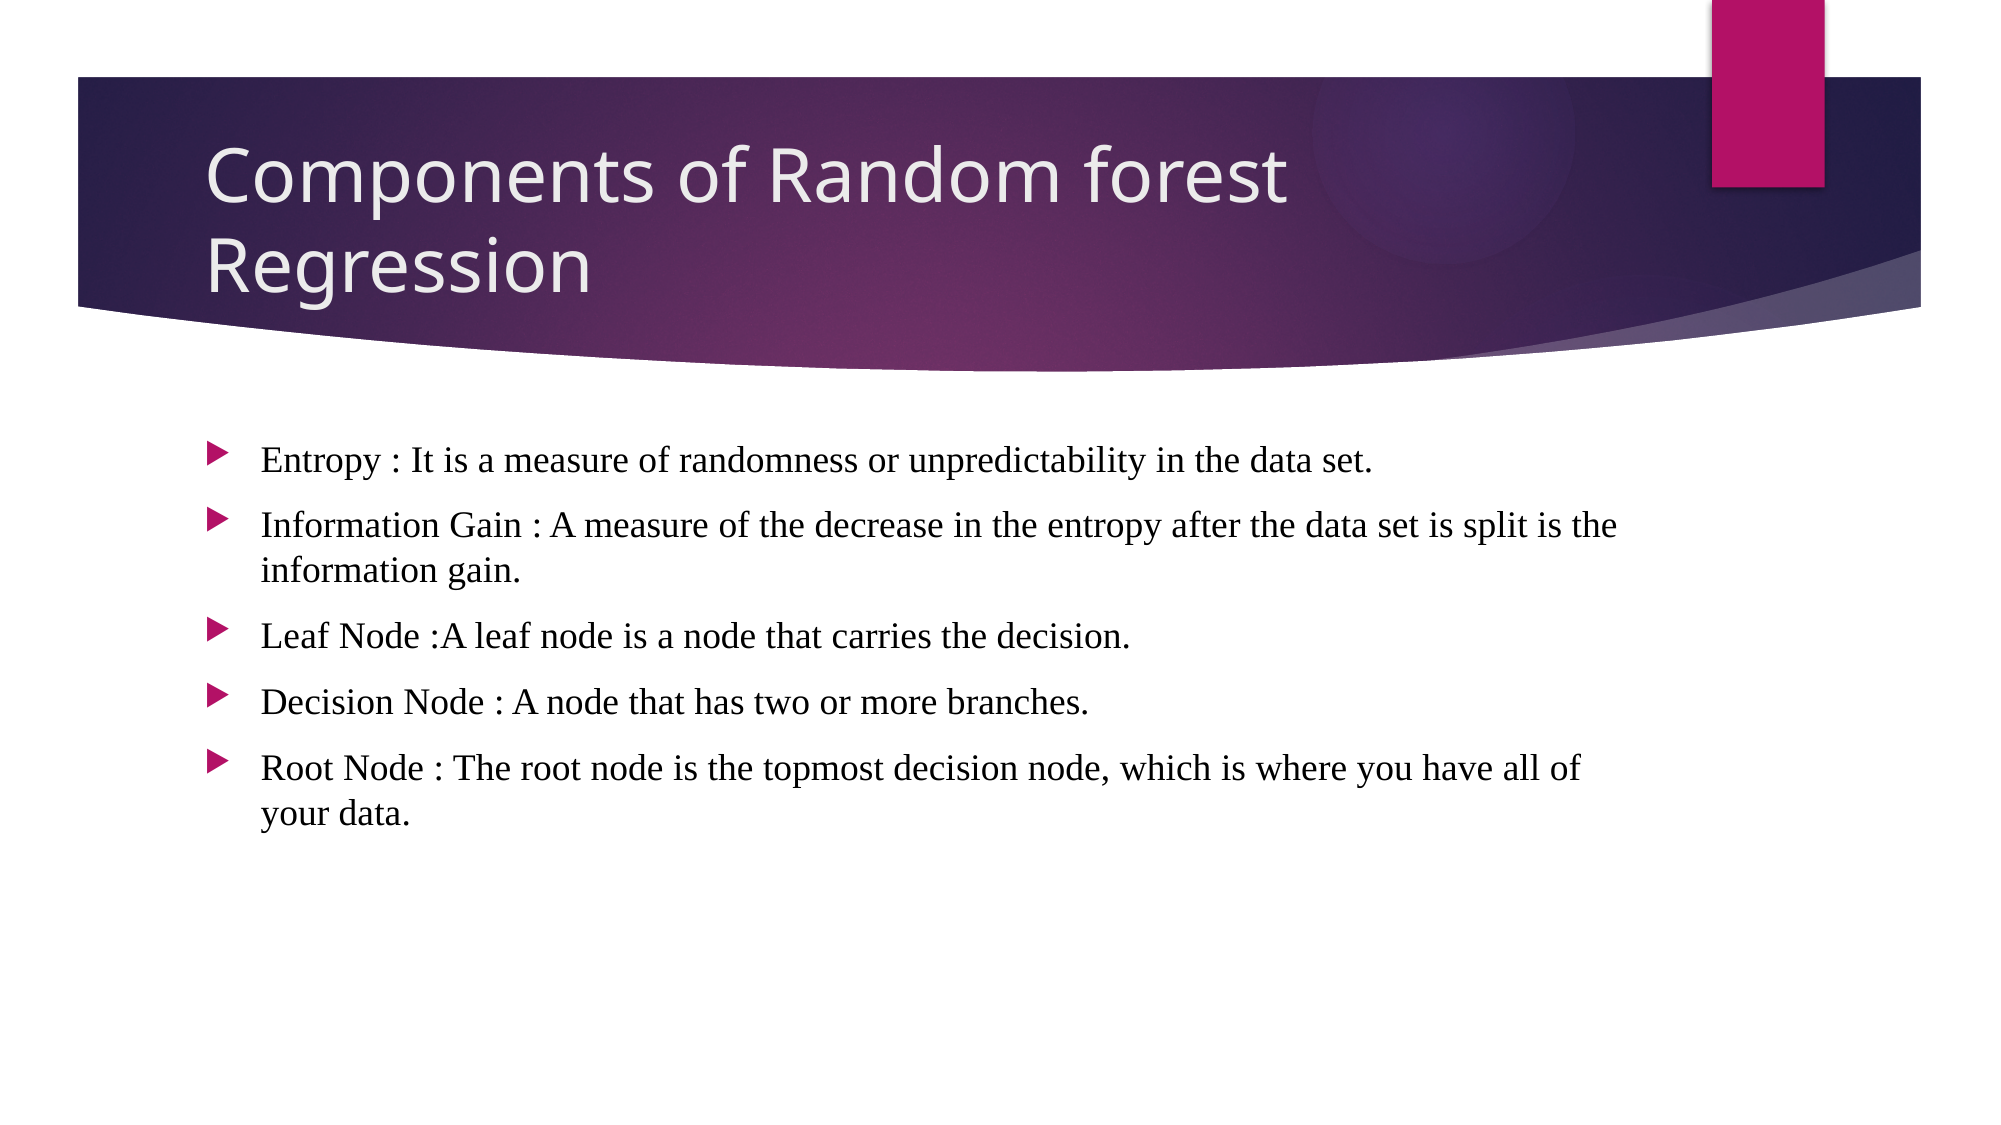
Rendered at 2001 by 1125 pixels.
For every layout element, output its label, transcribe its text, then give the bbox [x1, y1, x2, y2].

list Entropy : It is a measure of randomness or unpredictability in the data set. Information Gain : A measure of the decrease in the entropy after the data set is split is the information gain. Leaf Node :A leaf node is a node that carries the decision. Decision Node : A node that has two or more branches. Root Node : The root node is the topmost decision node, which is where you have all of your data. [189, 427, 1638, 988]
title Components of Random forest Regression [189, 159, 1627, 276]
